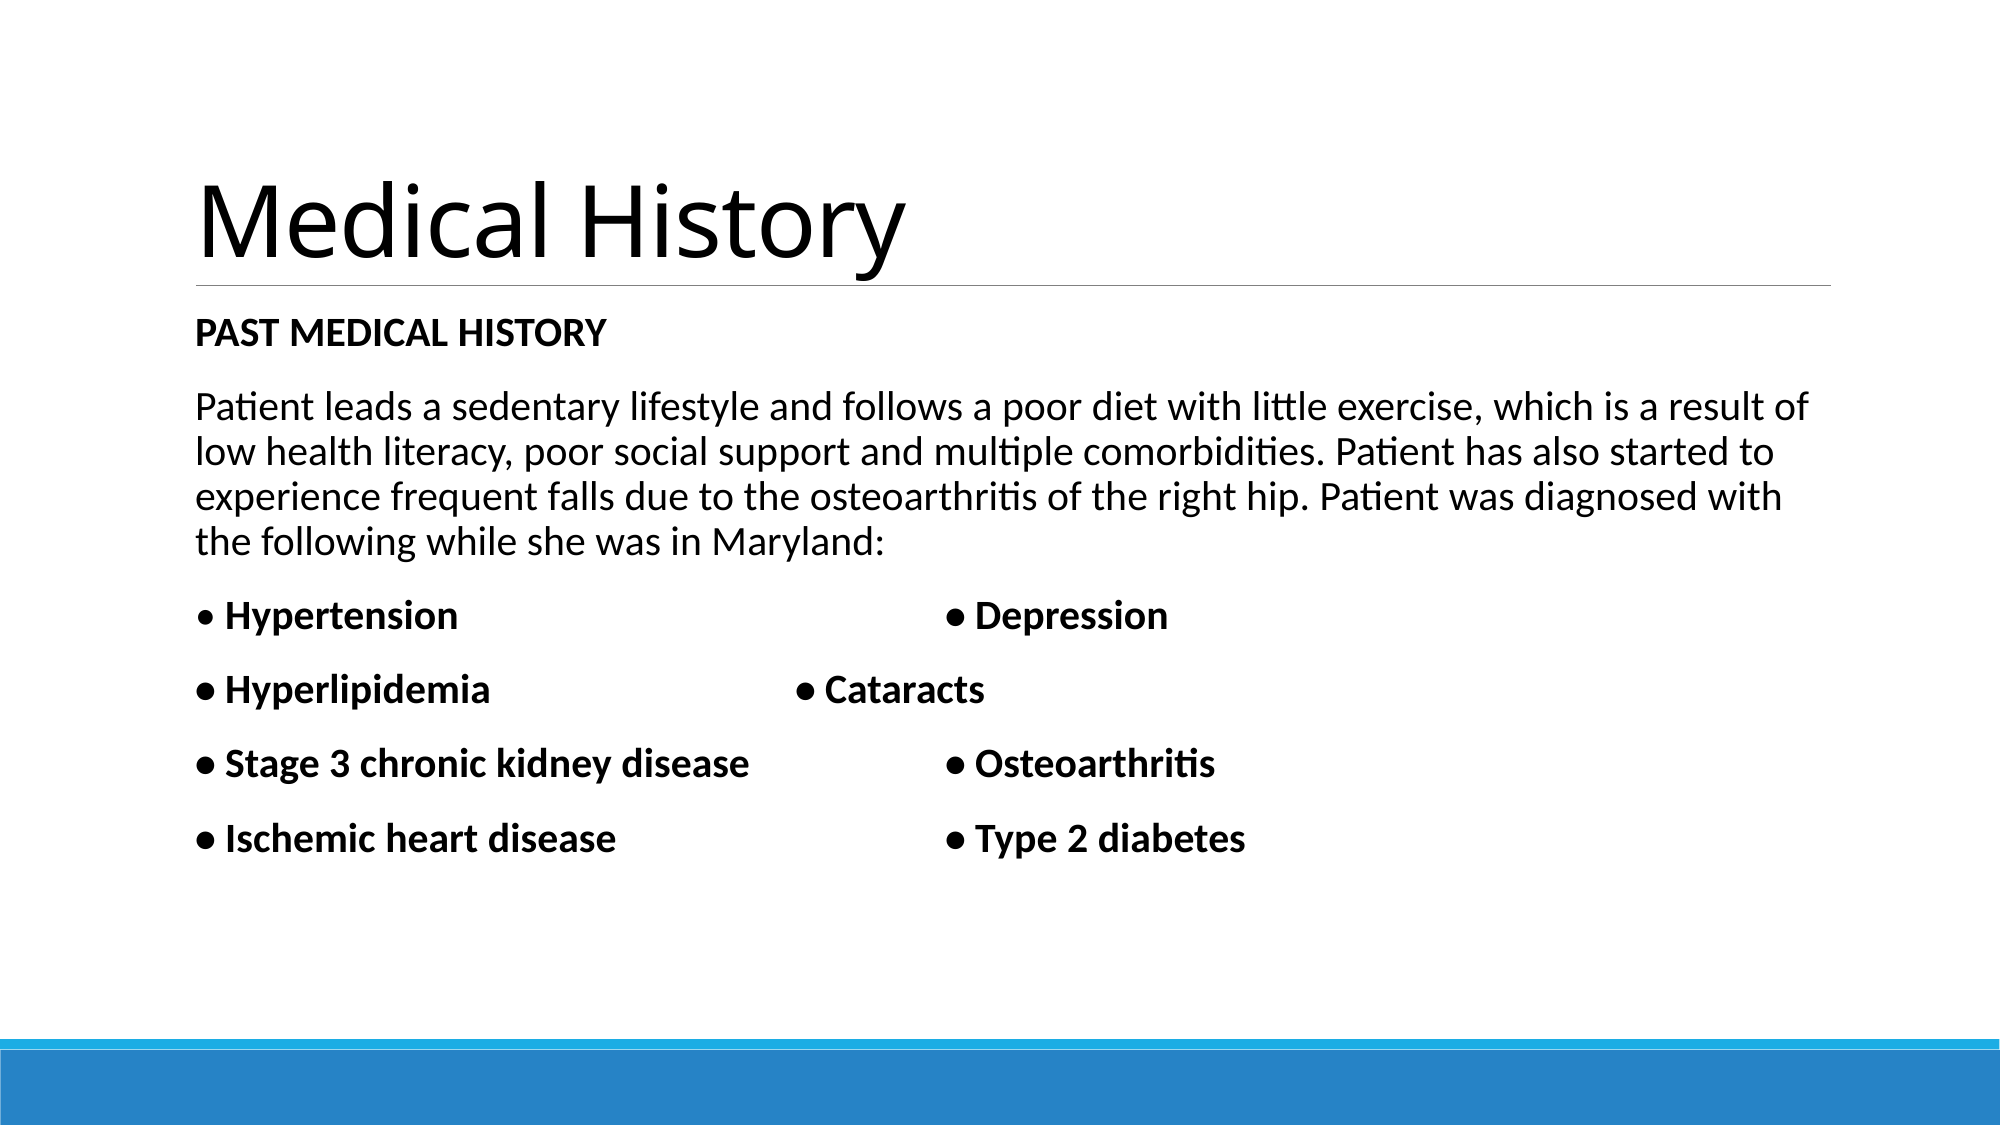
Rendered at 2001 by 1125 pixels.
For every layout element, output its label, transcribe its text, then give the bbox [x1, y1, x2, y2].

list PAST MEDICAL HISTORY Patient leads a sedentary lifestyle and follows a poor diet with little exercise, which is a result of low health literacy, poor social support and multiple comorbidities. Patient has also started to experience frequent falls due to the osteoarthritis of the right hip. Patient was diagnosed with the following while she was in Maryland: • Hypertension • Depression • Hyperlipidemia • Cataracts • Stage 3 chronic kidney disease • Osteoarthritis • Ischemic heart disease • Type 2 diabetes [180, 302, 1830, 963]
title Medical History [180, 47, 1830, 285]
